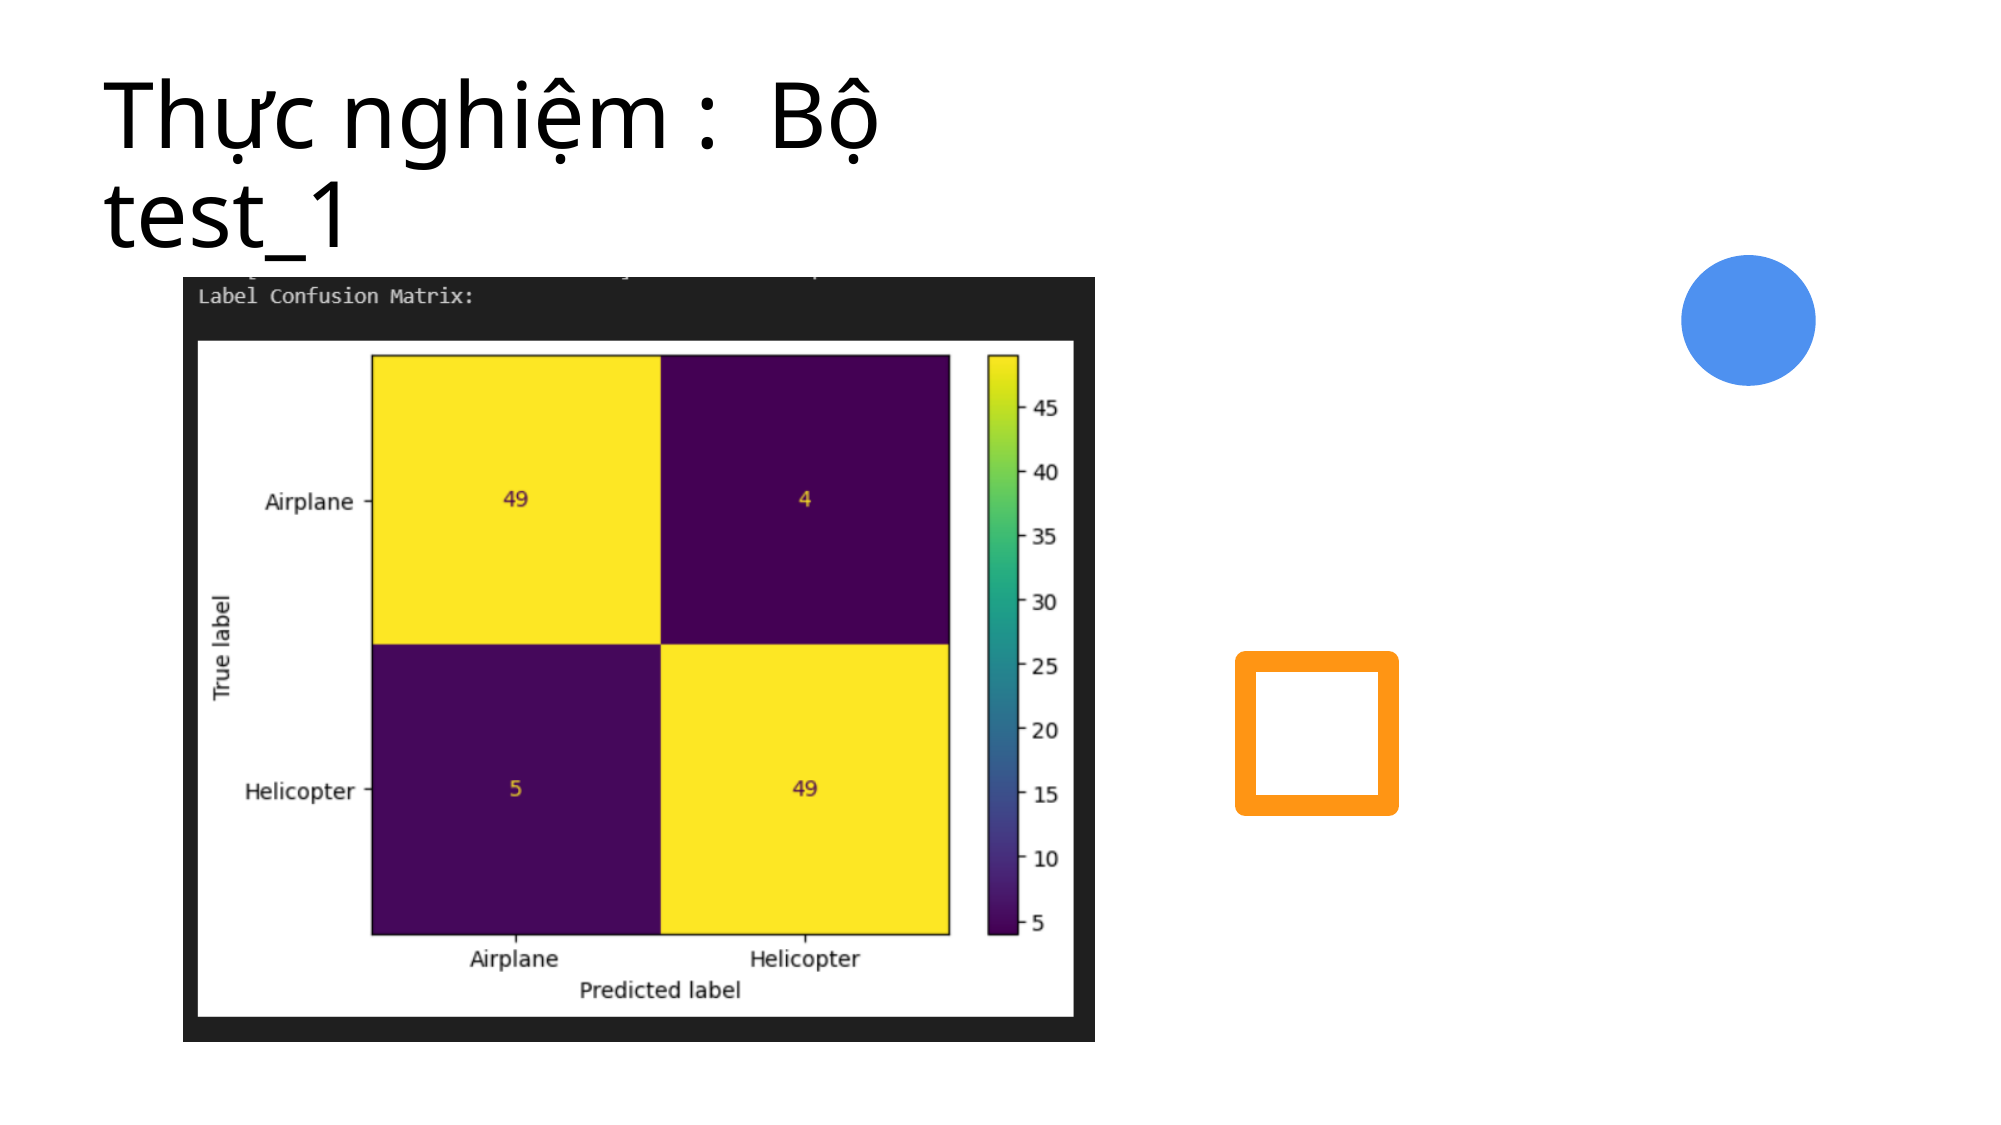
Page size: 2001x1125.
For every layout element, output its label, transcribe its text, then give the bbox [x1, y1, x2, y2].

title Thực nghiệm : Bộ test_1 [88, 59, 1161, 278]
picture [183, 277, 1095, 1042]
